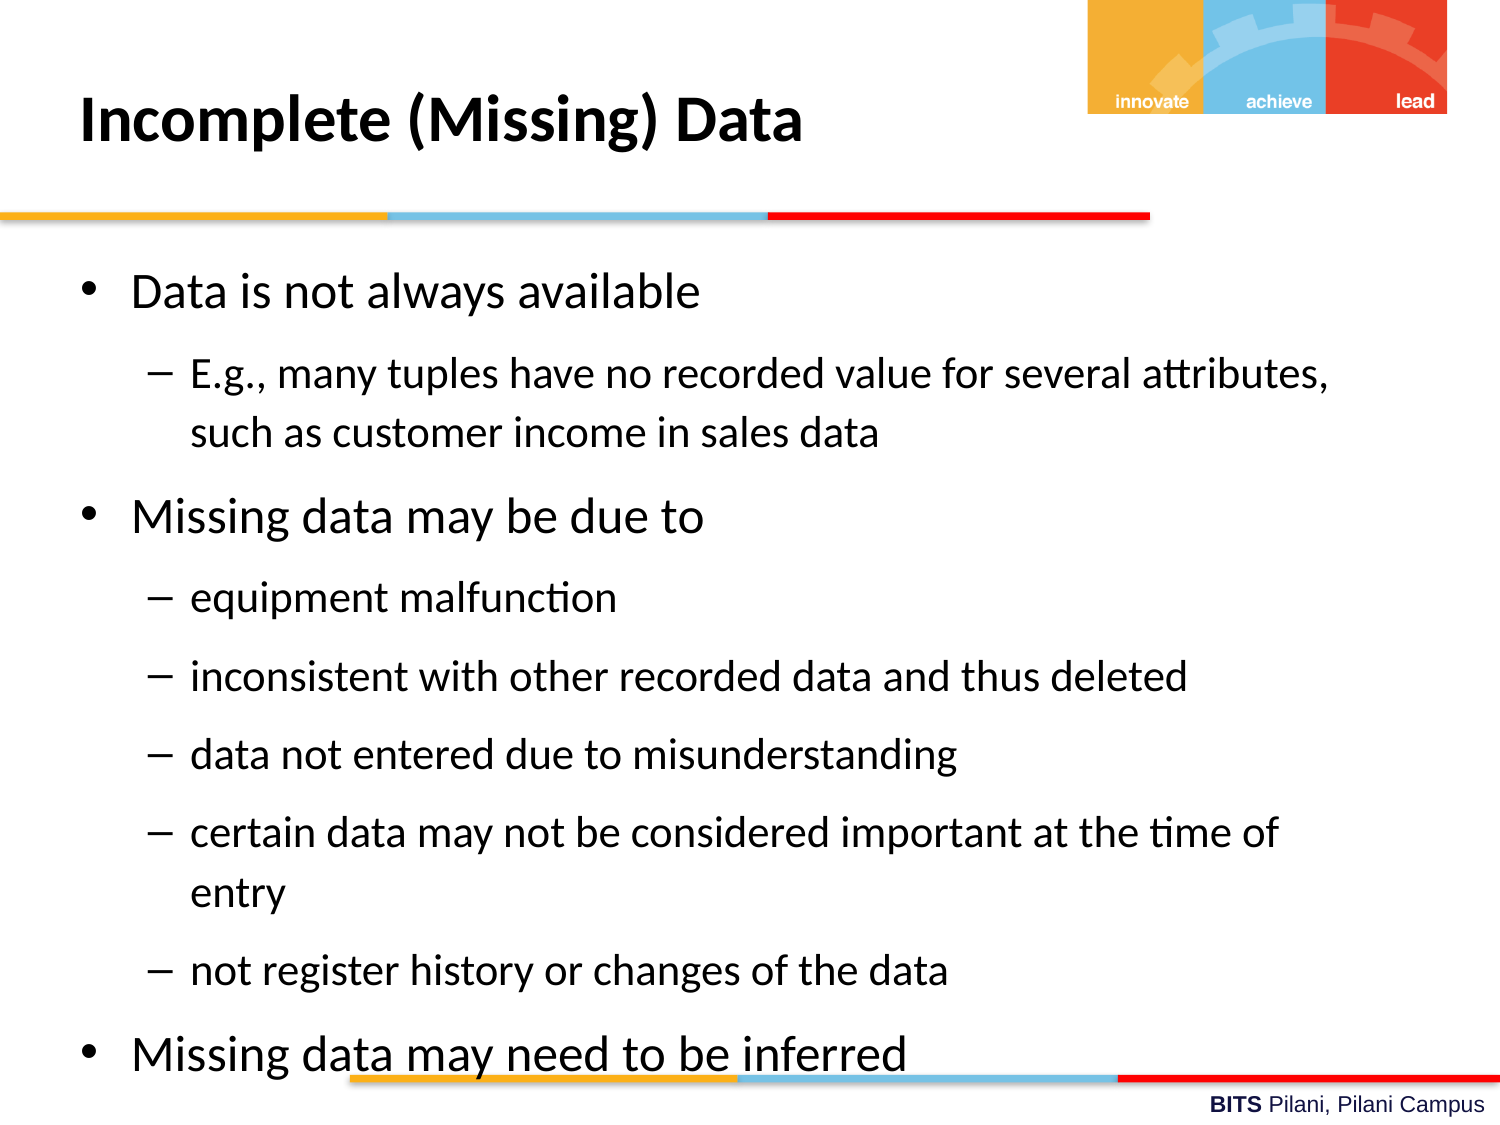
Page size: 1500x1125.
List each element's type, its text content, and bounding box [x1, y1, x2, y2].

list Data is not always available E.g., many tuples have no recorded value for several attributes, such as customer income in sales data Missing data may be due to equipment malfunction inconsistent with other recorded data and thus deleted data not entered due to misunderstanding certain data may not be considered important at the time of entry not register history or changes of the data Missing data may need to be inferred [64, 243, 1401, 1096]
title Incomplete (Missing) Data [64, 45, 1069, 185]
picture [1087, 0, 1448, 114]
